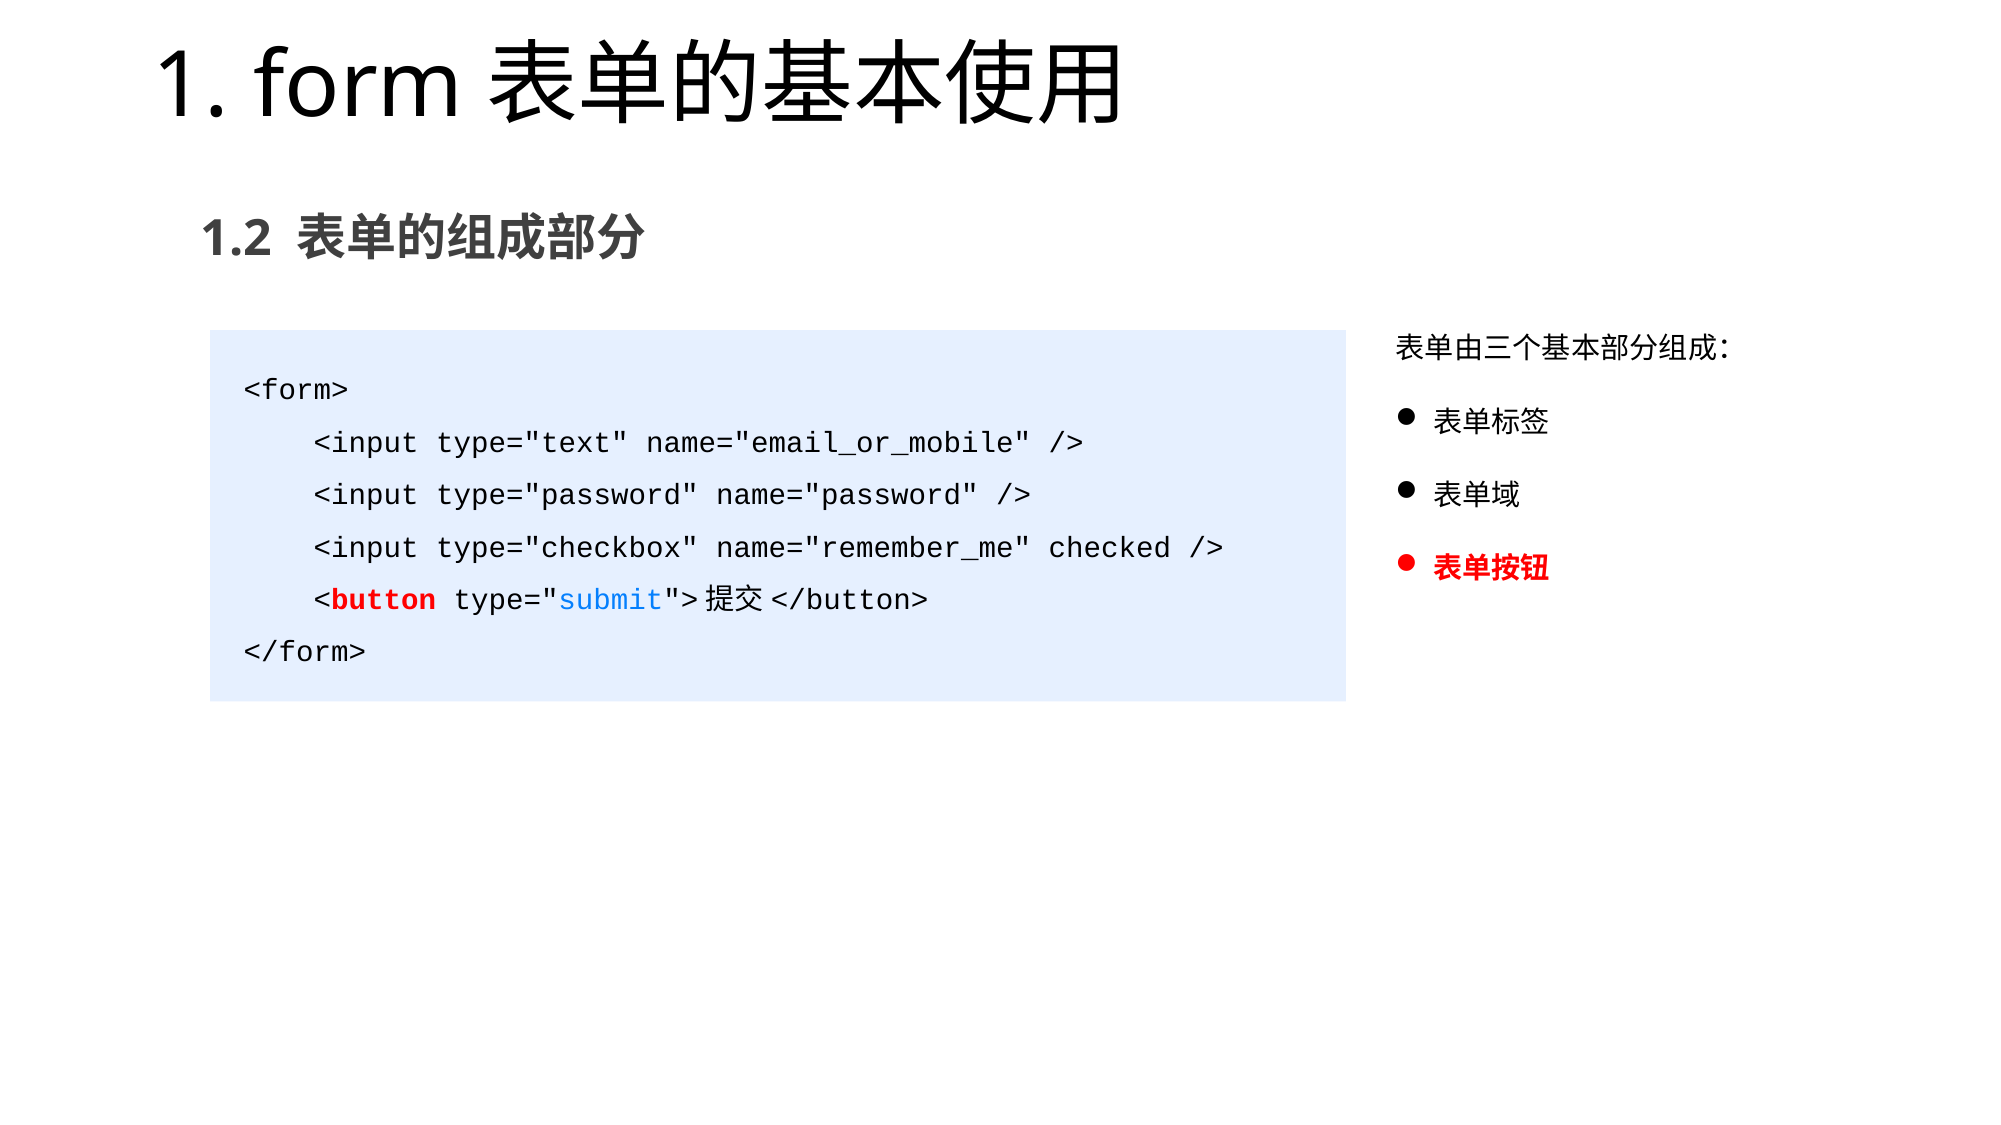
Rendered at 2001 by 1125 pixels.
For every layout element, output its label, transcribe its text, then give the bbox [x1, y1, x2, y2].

title 1. form表单的基本使用 [137, 0, 1612, 174]
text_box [210, 330, 1381, 702]
list 表单由三个基本部分组成： 表单标签 表单域 表单按钮 [1380, 304, 1790, 846]
list 1.2 表单的组成部分 [185, 204, 1612, 324]
